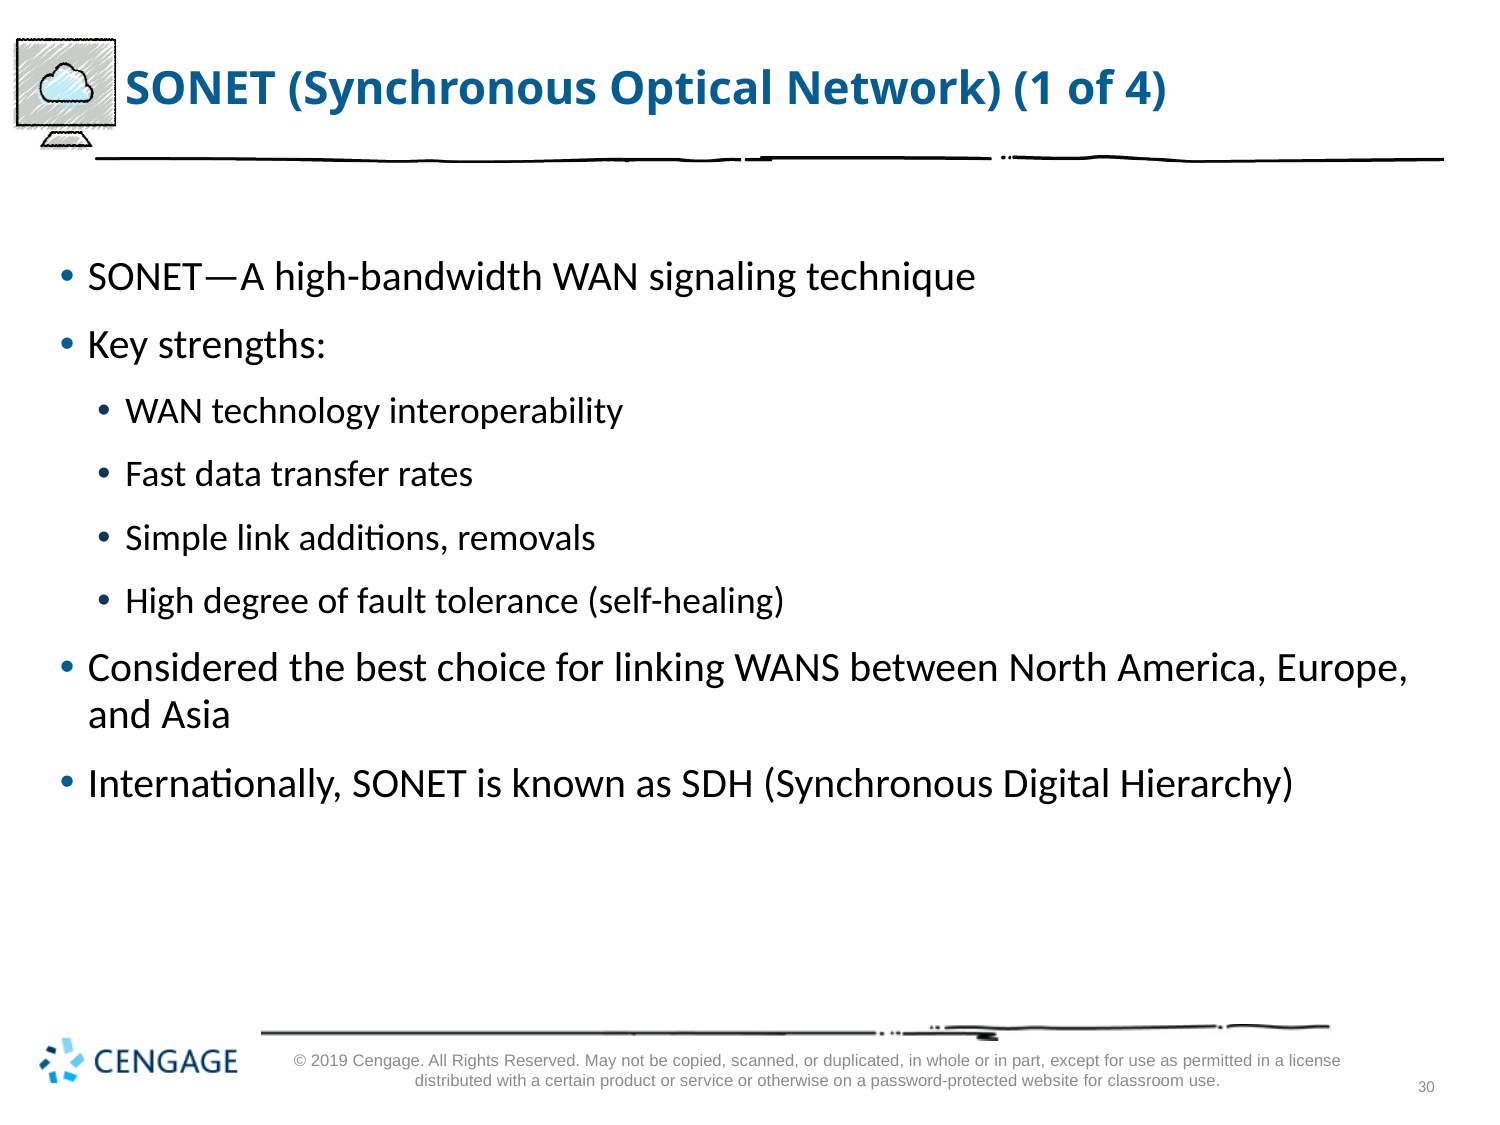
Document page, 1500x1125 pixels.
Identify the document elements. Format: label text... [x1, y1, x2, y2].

list SONET—A high-bandwidth WAN signaling technique Key strengths: WAN technology interoperability Fast data transfer rates Simple link additions, removals High degree of fault tolerance (self-healing) Considered the best choice for linking WANS between North America, Europe, and Asia Internationally, SONET is known as S D H (Synchronous Digital Hierarchy) [59, 252, 1441, 813]
picture [261, 1024, 1331, 1041]
footer © 2019 Cengage. All Rights Reserved. May not be copied, scanned, or duplicated, in whole or in part, except for use as permitted in a license distributed with a certain product or service or otherwise on a password-protected website for classroom use. [262, 1050, 1375, 1091]
title SONET (Synchronous Optical Network) (1 of 4) [125, 66, 1442, 116]
picture [13, 36, 117, 151]
picture [95, 155, 1444, 163]
picture [19, 1024, 250, 1096]
